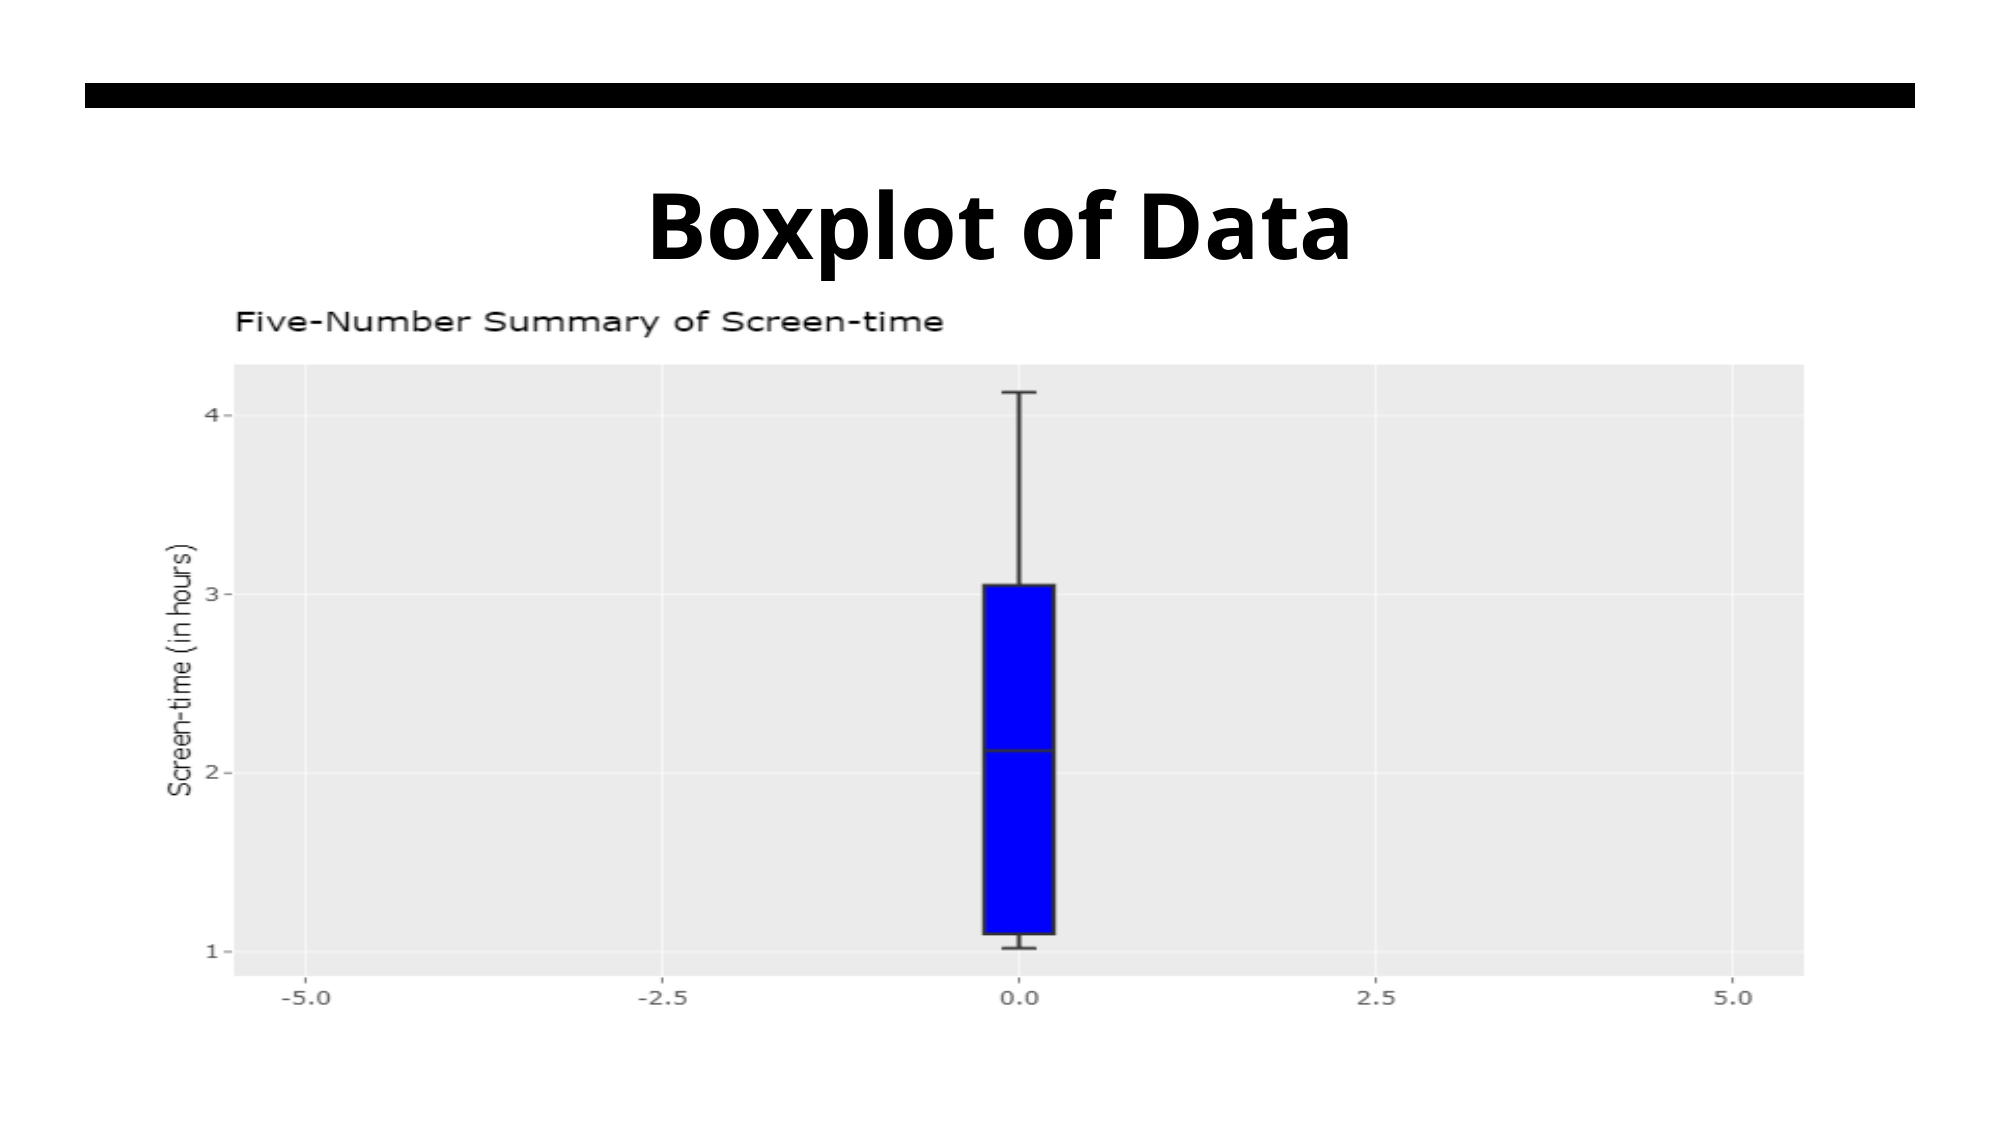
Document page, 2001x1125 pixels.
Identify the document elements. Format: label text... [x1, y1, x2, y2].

title Boxplot of Data [85, 160, 1916, 401]
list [159, 296, 1819, 1042]
